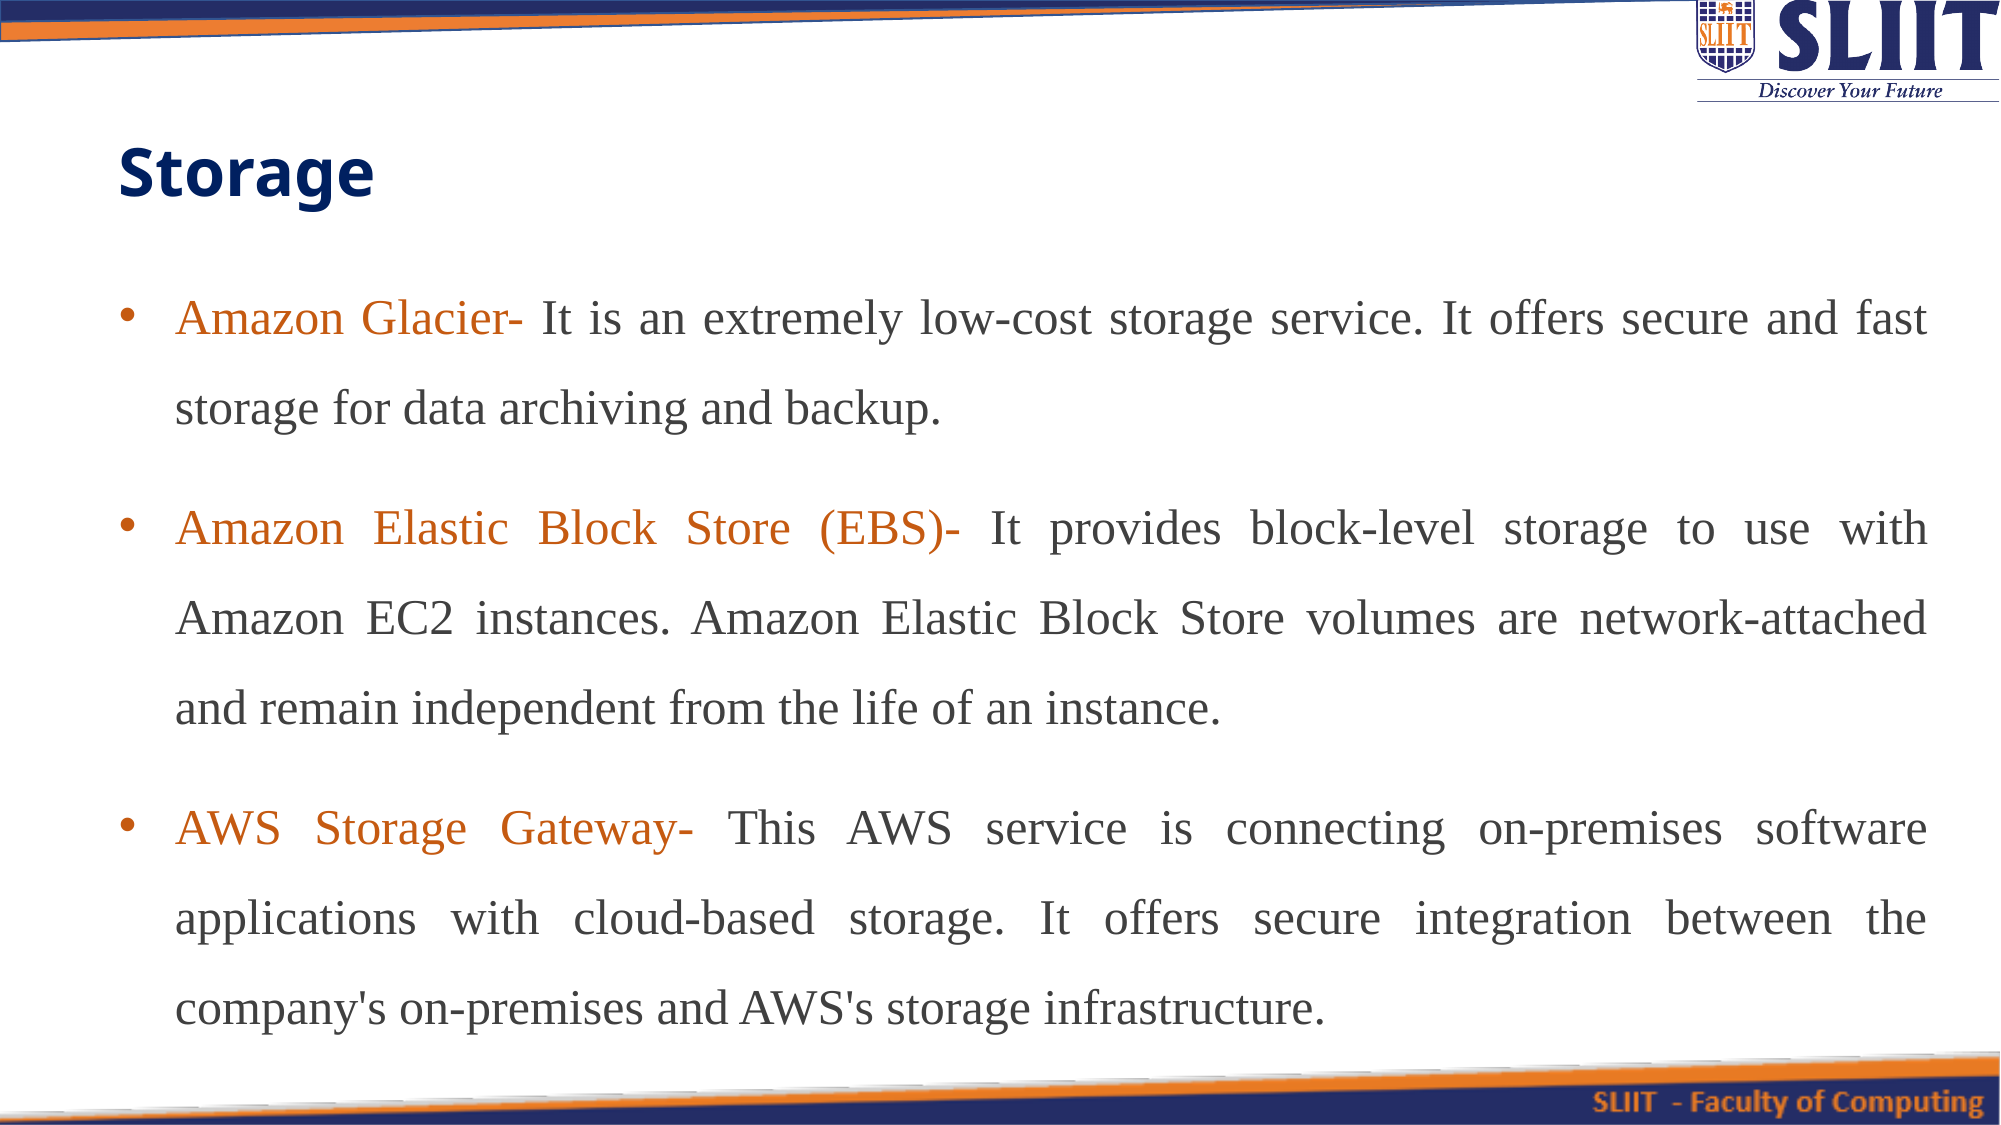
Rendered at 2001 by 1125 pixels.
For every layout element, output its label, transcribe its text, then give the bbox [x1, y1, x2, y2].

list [1695, 0, 2000, 102]
text_box Storage Amazon Glacier- It is an extremely low-cost storage service. It offers secure and fast storage for data archiving and backup. Amazon Elastic Block Store (EBS)- It provides block-level storage to use with Amazon EC2 instances. Amazon Elastic Block Store volumes are network-attached and remain independent from the life of an instance. AWS Storage Gateway- This AWS service is connecting on-premises software applications with cloud-based storage. It offers secure integration between the company's on-premises and AWS's storage infrastructure. [104, 121, 1944, 1024]
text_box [0, 0, 1696, 42]
picture [0, 1024, 2000, 1125]
